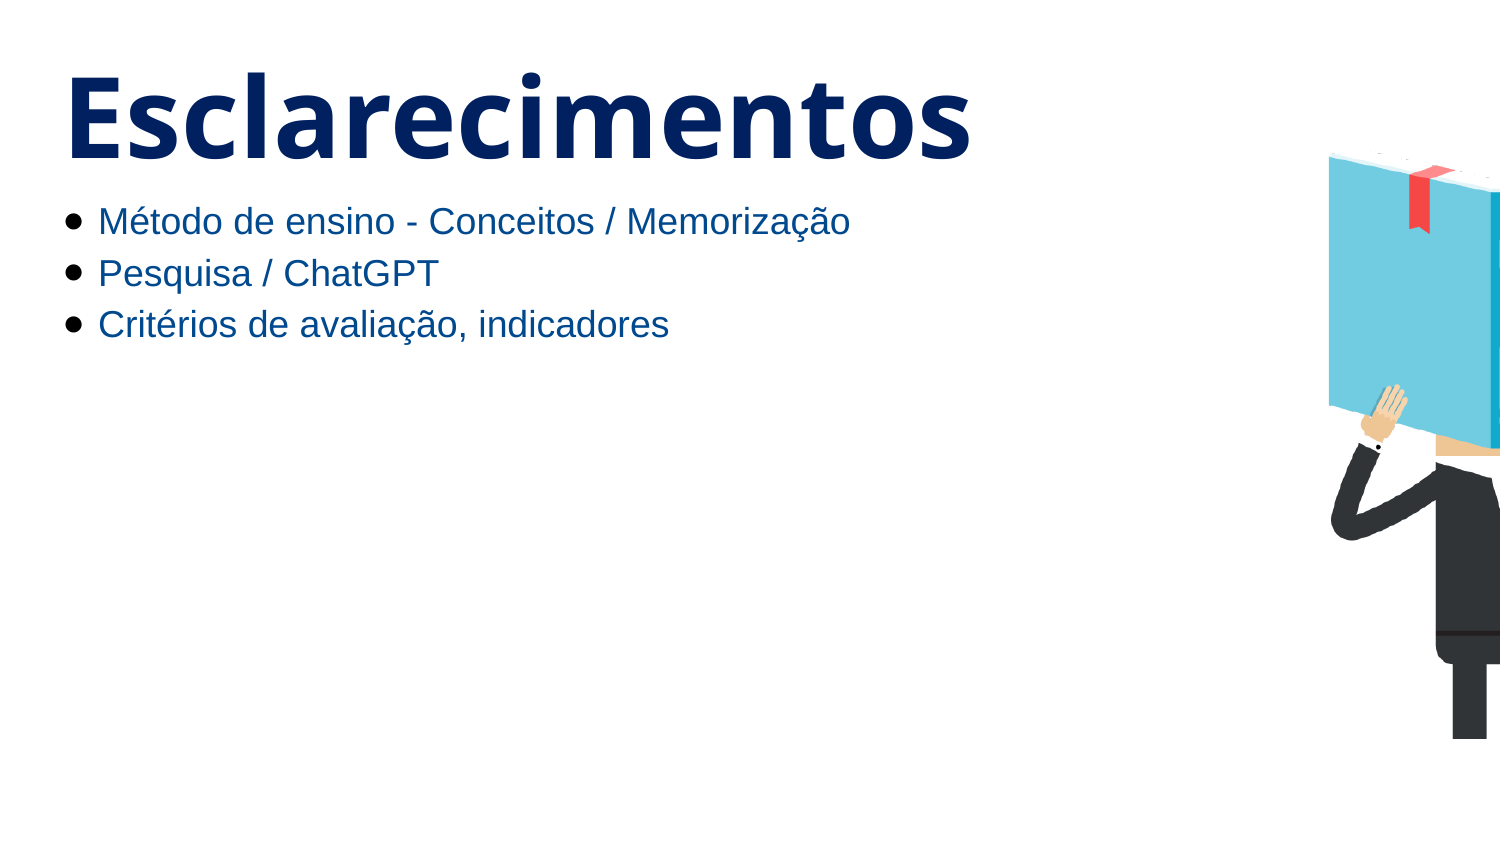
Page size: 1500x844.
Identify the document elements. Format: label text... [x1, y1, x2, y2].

text_box Método de ensino - Conceitos / Memorização Pesquisa / ChatGPT Critérios de avaliação, indicadores [47, 182, 1310, 560]
text_box Esclarecimentos [47, 30, 1275, 179]
picture [1328, 147, 1500, 739]
